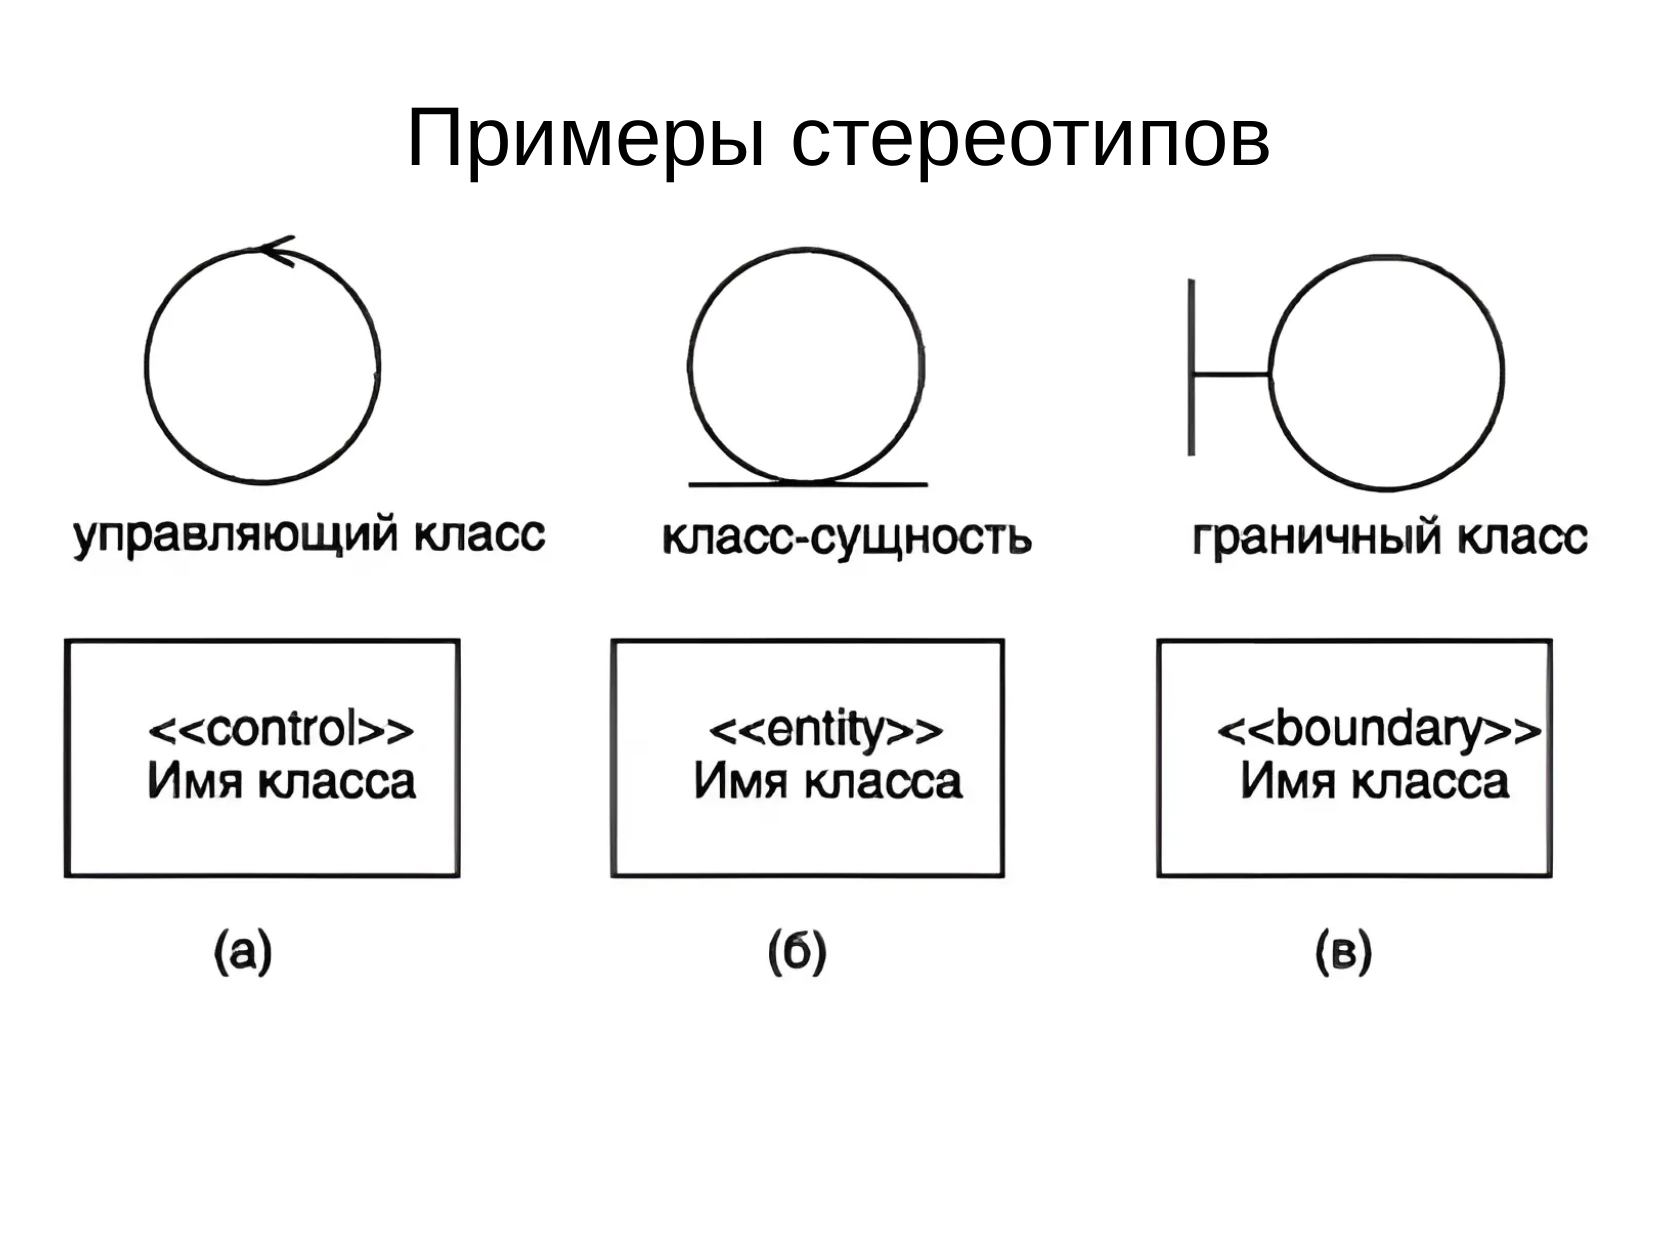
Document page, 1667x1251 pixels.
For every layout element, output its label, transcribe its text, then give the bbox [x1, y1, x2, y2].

title Примеры стереотипов [100, 58, 1579, 187]
picture [26, 215, 1641, 1035]
